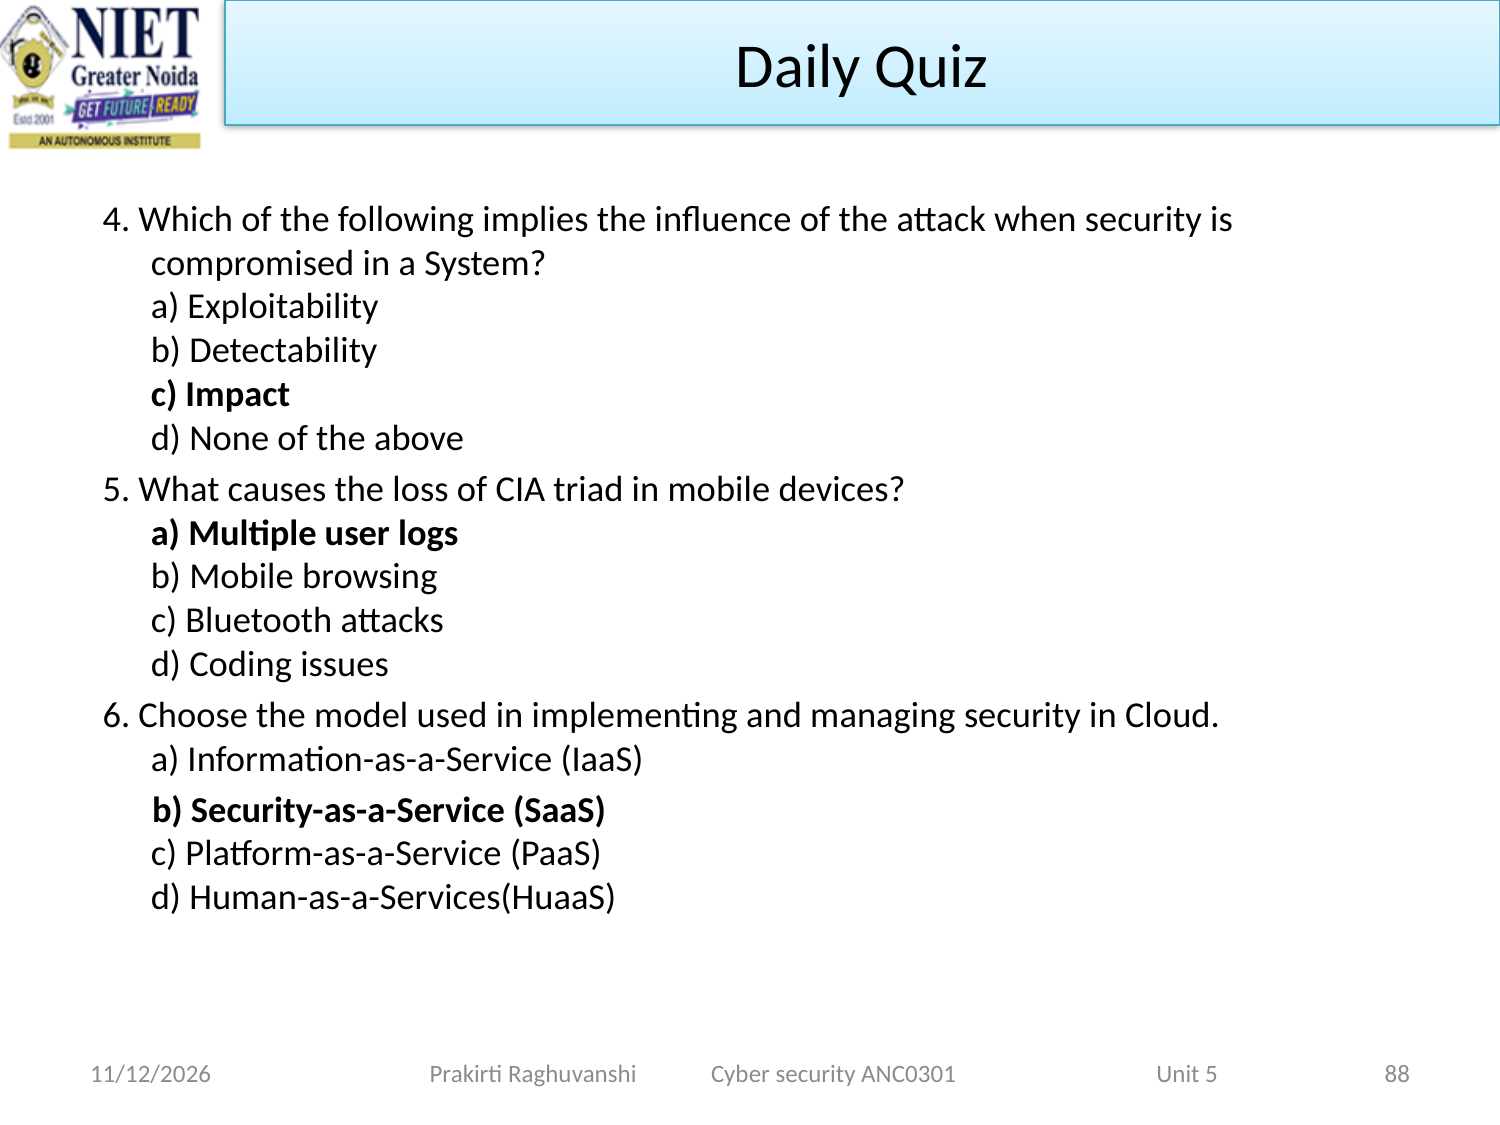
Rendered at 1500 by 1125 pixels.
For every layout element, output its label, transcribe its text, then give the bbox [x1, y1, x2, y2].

text_box Daily Quiz [224, 0, 1500, 126]
footer Prakirti Raghuvanshi Cyber security ANC0301 Unit 5 [412, 1042, 1238, 1103]
list 4. Which of the following implies the influence of the attack when security is compromised in a System? a) Exploitability b) Detectability c) Impact d) None of the above 5. What causes the loss of CIA triad in mobile devices? a) Multiple user logs b) Mobile browsing c) Bluetooth attacks d) Coding issues 6. Choose the model used in implementing and managing security in Cloud. a) Information-as-a-Service (IaaS) b) Security-as-a-Service (SaaS) c) Platform-as-a-Service (PaaS) d) Human-as-a-Services(HuaaS) [87, 187, 1438, 930]
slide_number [75, 1042, 412, 1103]
picture [0, 0, 207, 154]
slide_number 88 [1238, 1042, 1425, 1103]
